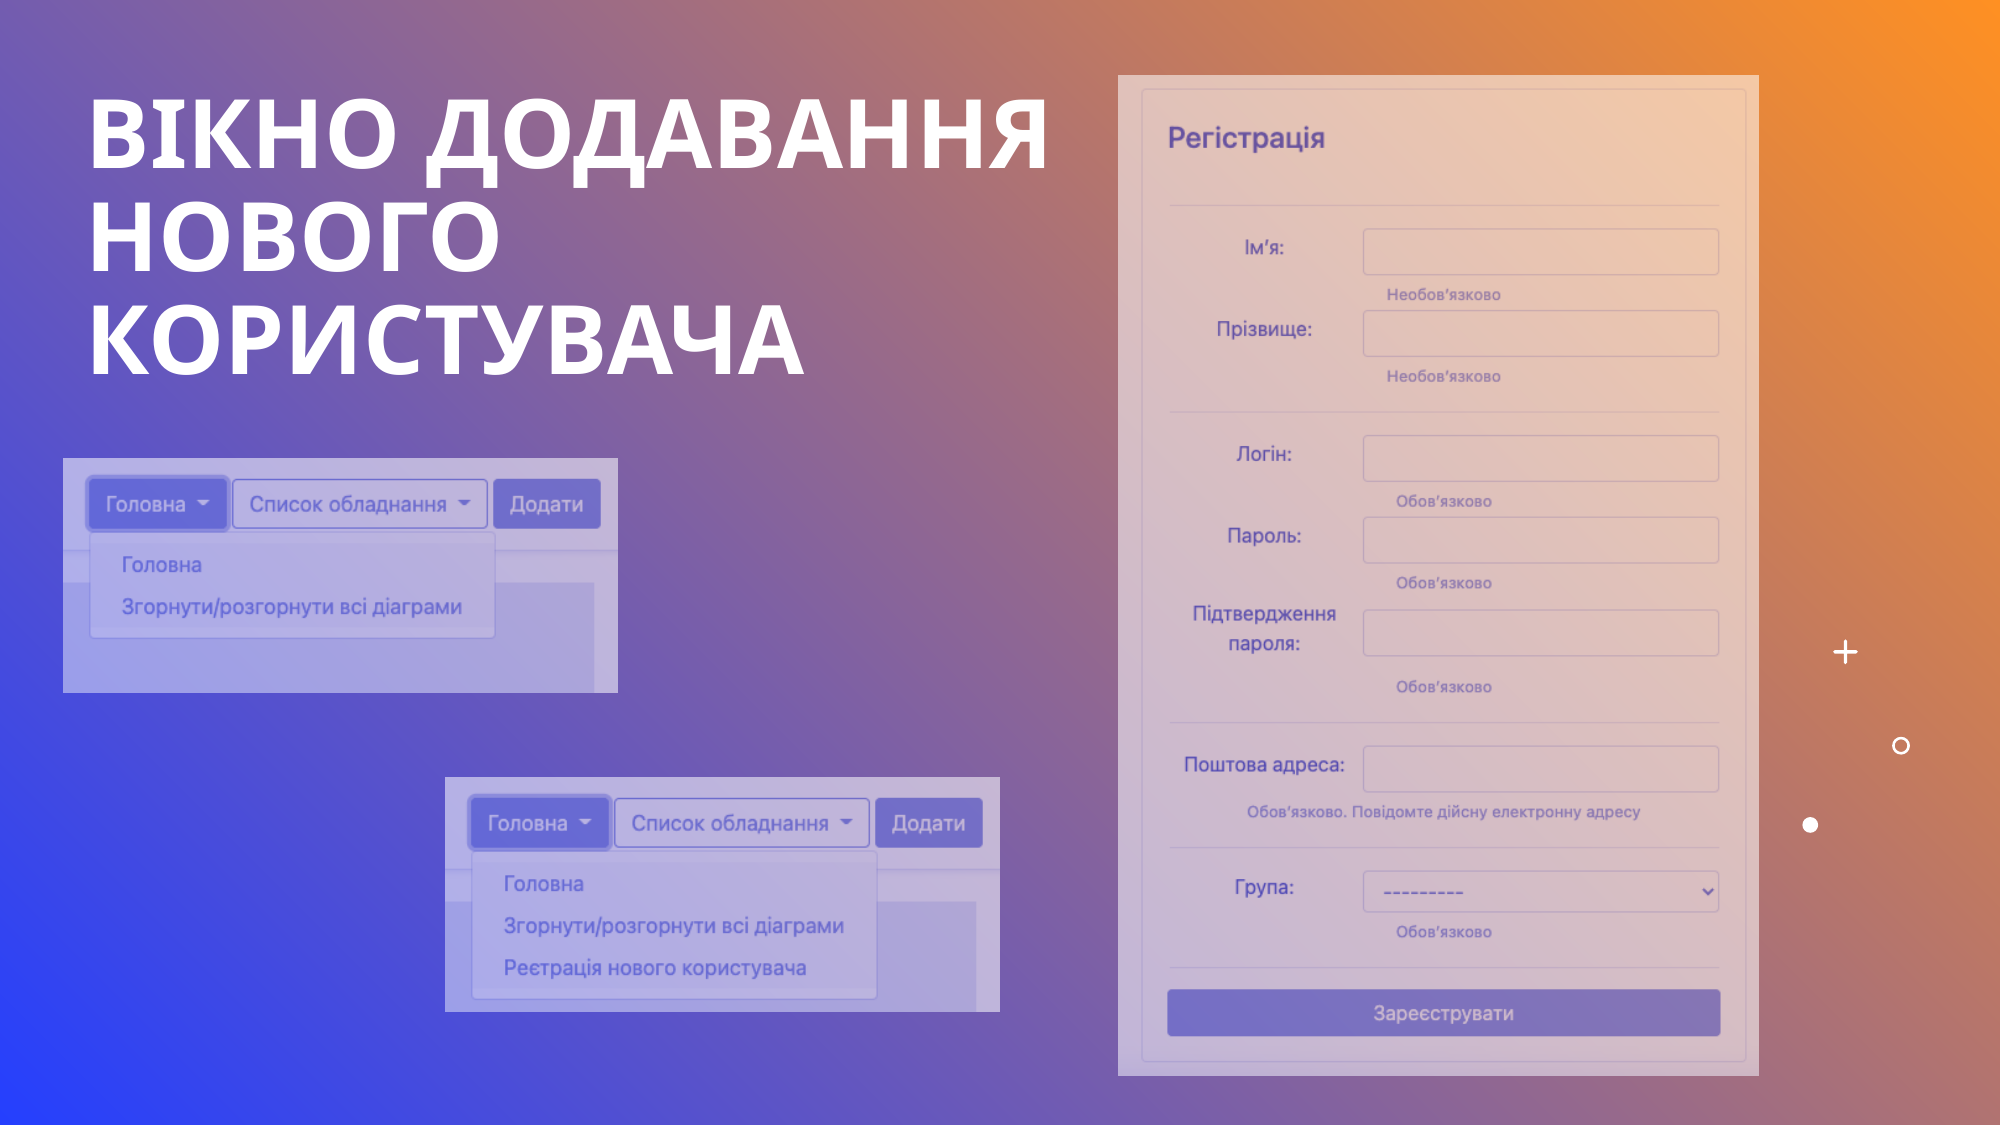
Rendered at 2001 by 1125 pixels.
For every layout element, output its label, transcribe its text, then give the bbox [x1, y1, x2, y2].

text_box [1892, 736, 1910, 755]
title Вікно додавання нового користувача [70, 44, 1113, 437]
text_box [1833, 639, 1858, 665]
picture [1118, 75, 1759, 1076]
text_box [0, 0, 2000, 1125]
picture [445, 777, 1000, 1012]
text_box [1802, 817, 1819, 833]
picture [63, 458, 618, 693]
